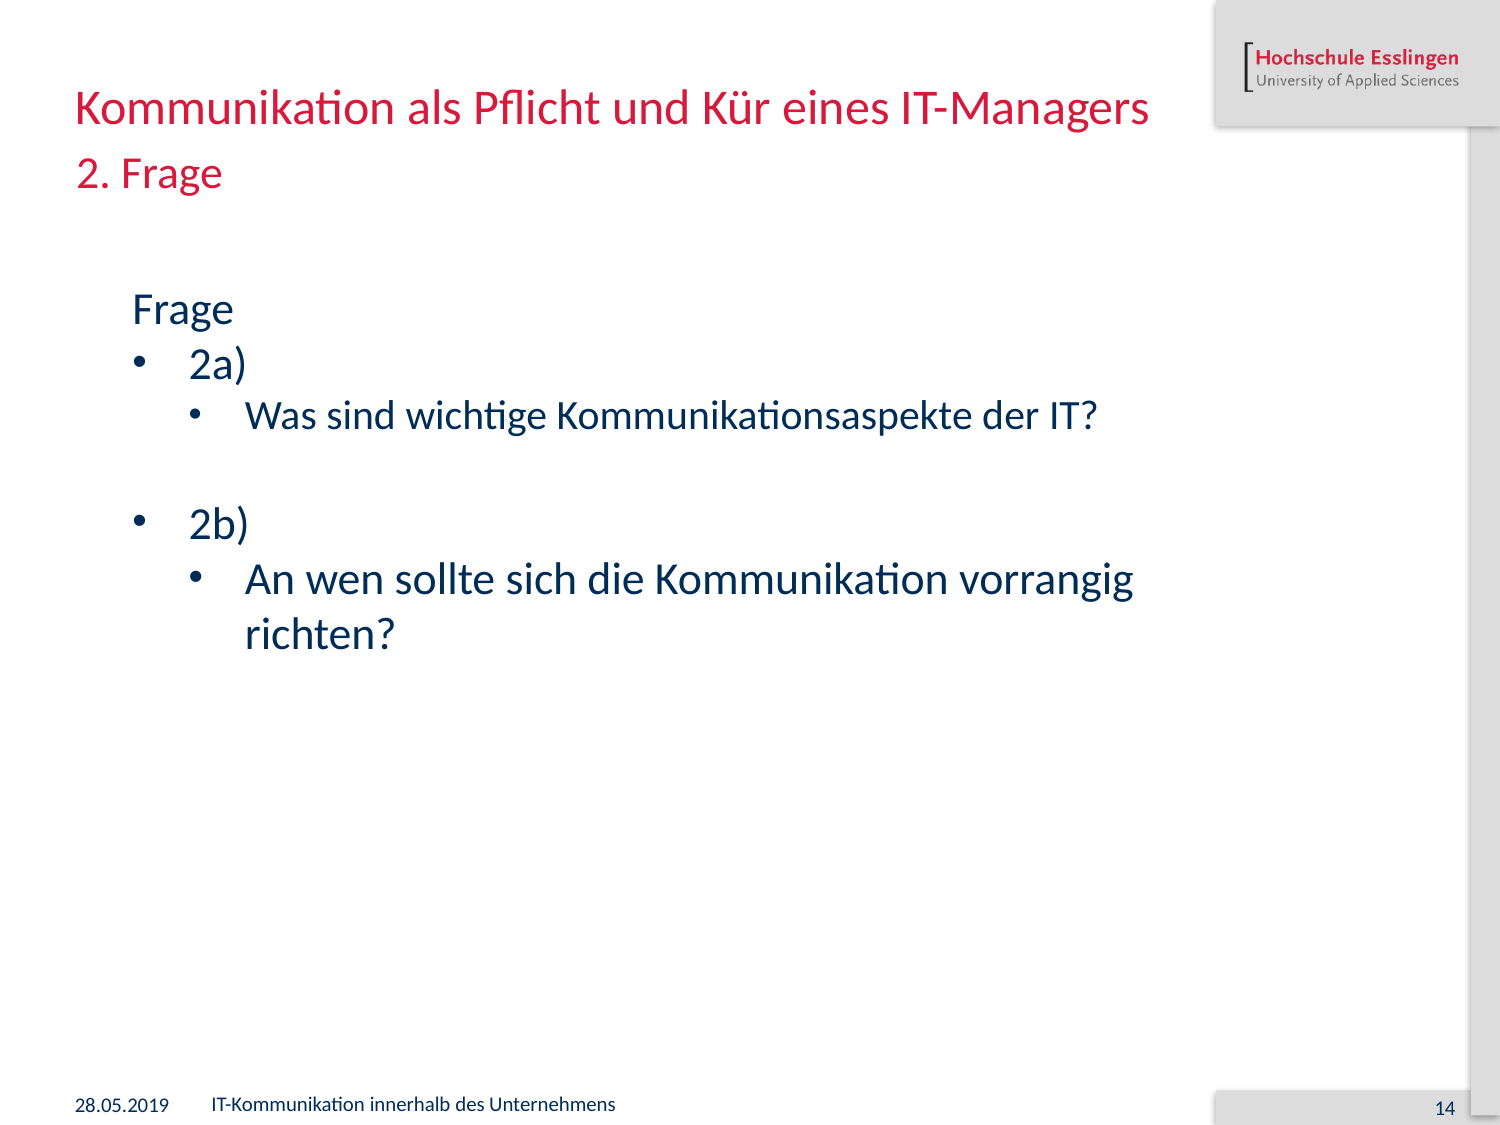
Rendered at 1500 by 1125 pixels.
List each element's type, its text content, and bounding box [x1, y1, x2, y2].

list Frage 2a) Was sind wichtige Kommunikationsaspekte der IT? 2b) An wen sollte sich die Kommunikation vorrangig richten? [76, 278, 1188, 1057]
footer IT-Kommunikation innerhalb des Unternehmens [211, 1090, 1188, 1125]
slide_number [74, 1090, 211, 1125]
slide_number 14 [1376, 1094, 1471, 1125]
title Kommunikation als Pflicht und Kür eines IT-Managers [75, 75, 1188, 136]
list 2. Frage [76, 142, 1188, 207]
